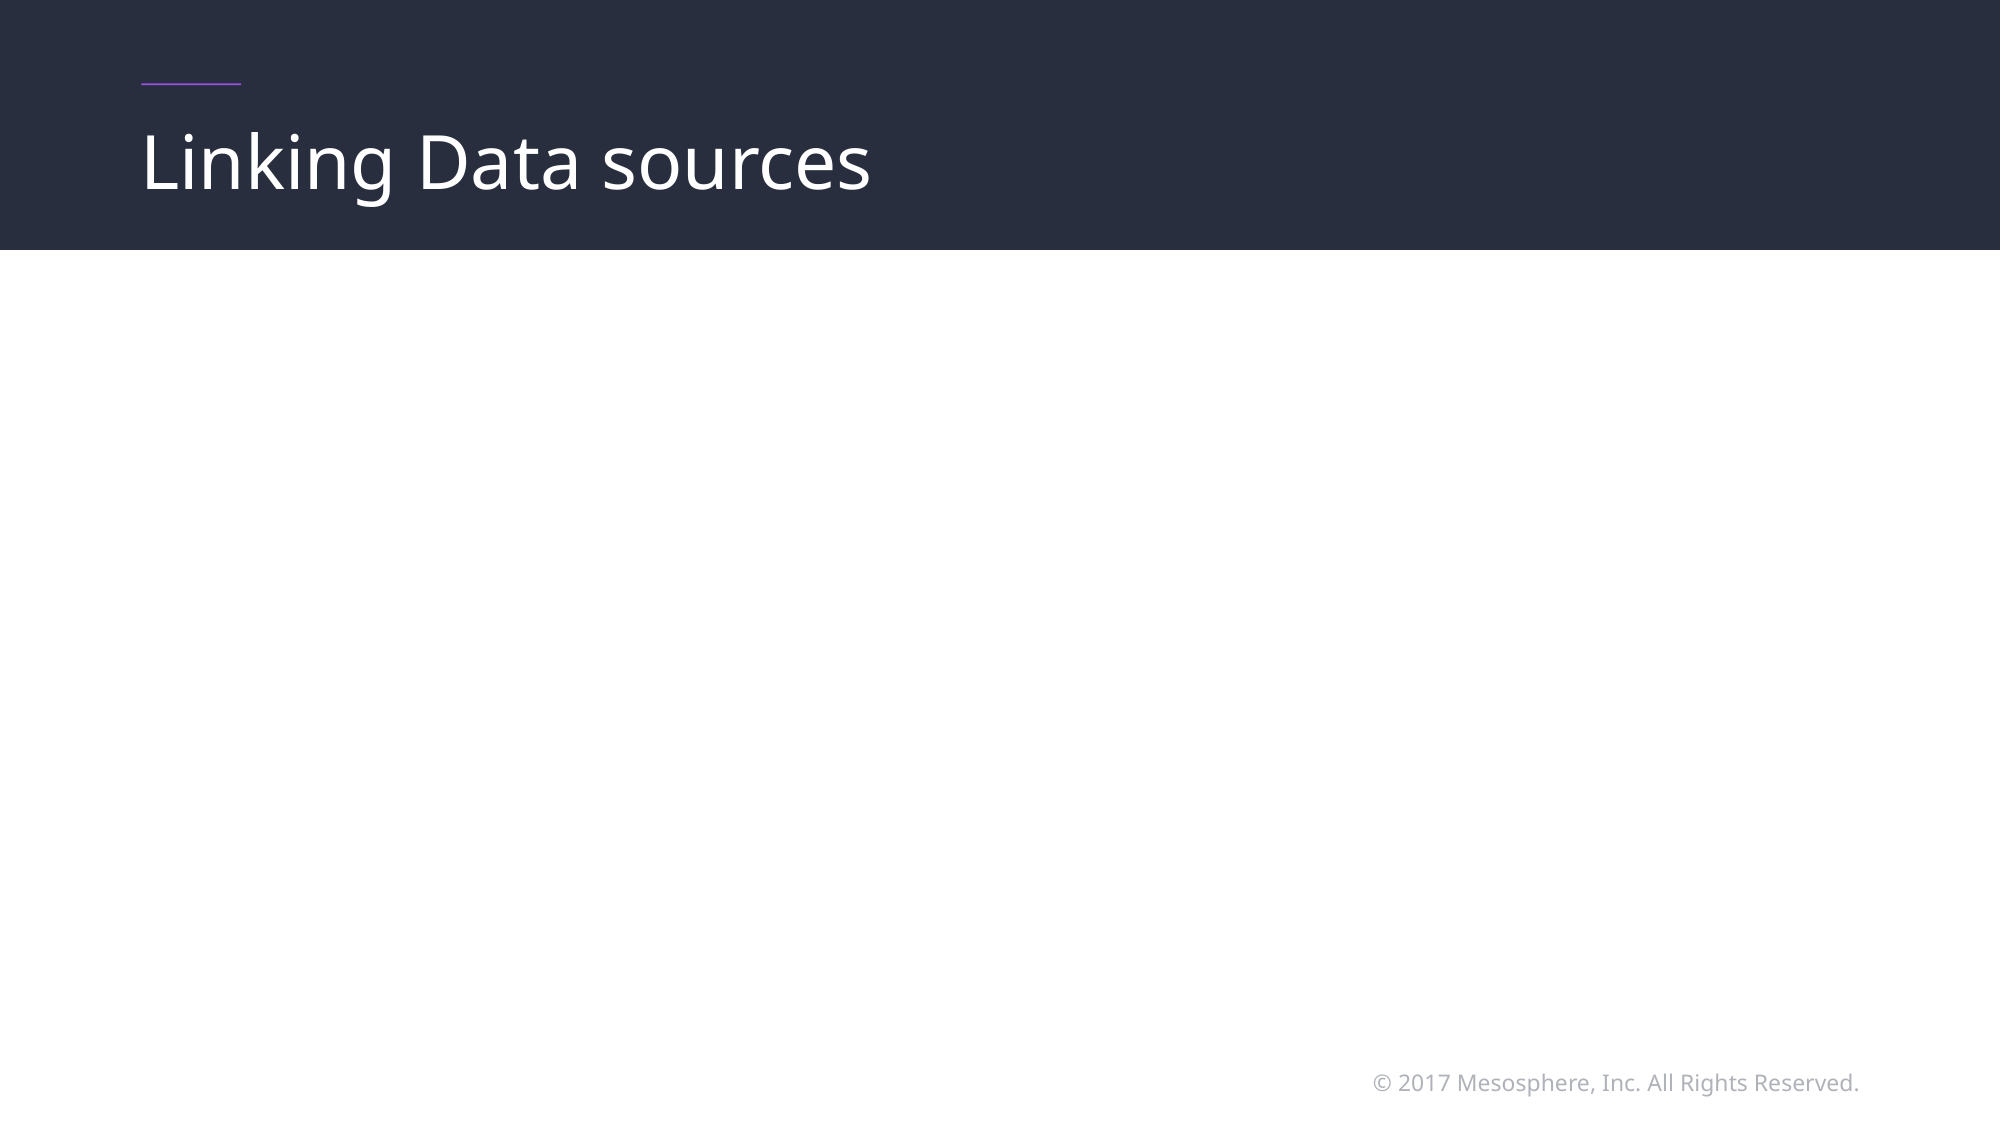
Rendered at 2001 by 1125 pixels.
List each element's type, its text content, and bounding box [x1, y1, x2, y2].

title Linking Data sources [125, 99, 1876, 194]
